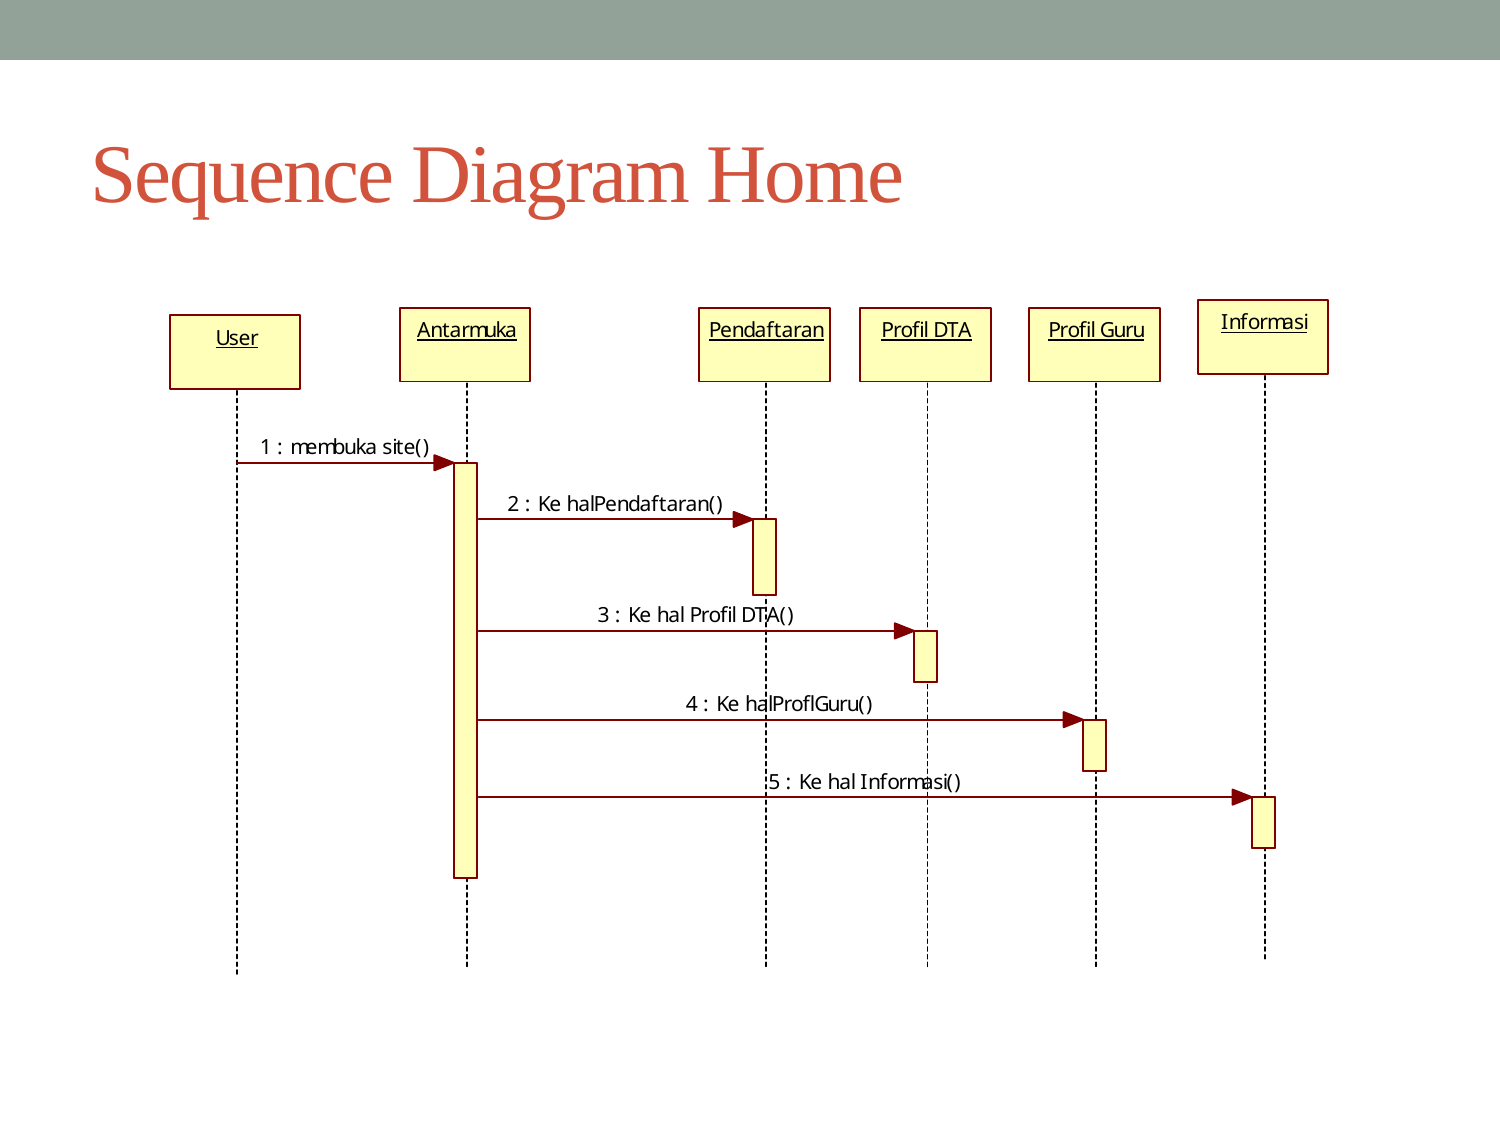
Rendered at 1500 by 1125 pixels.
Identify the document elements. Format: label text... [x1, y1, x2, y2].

title Sequence Diagram Home [75, 87, 1425, 250]
picture [131, 262, 1369, 1013]
